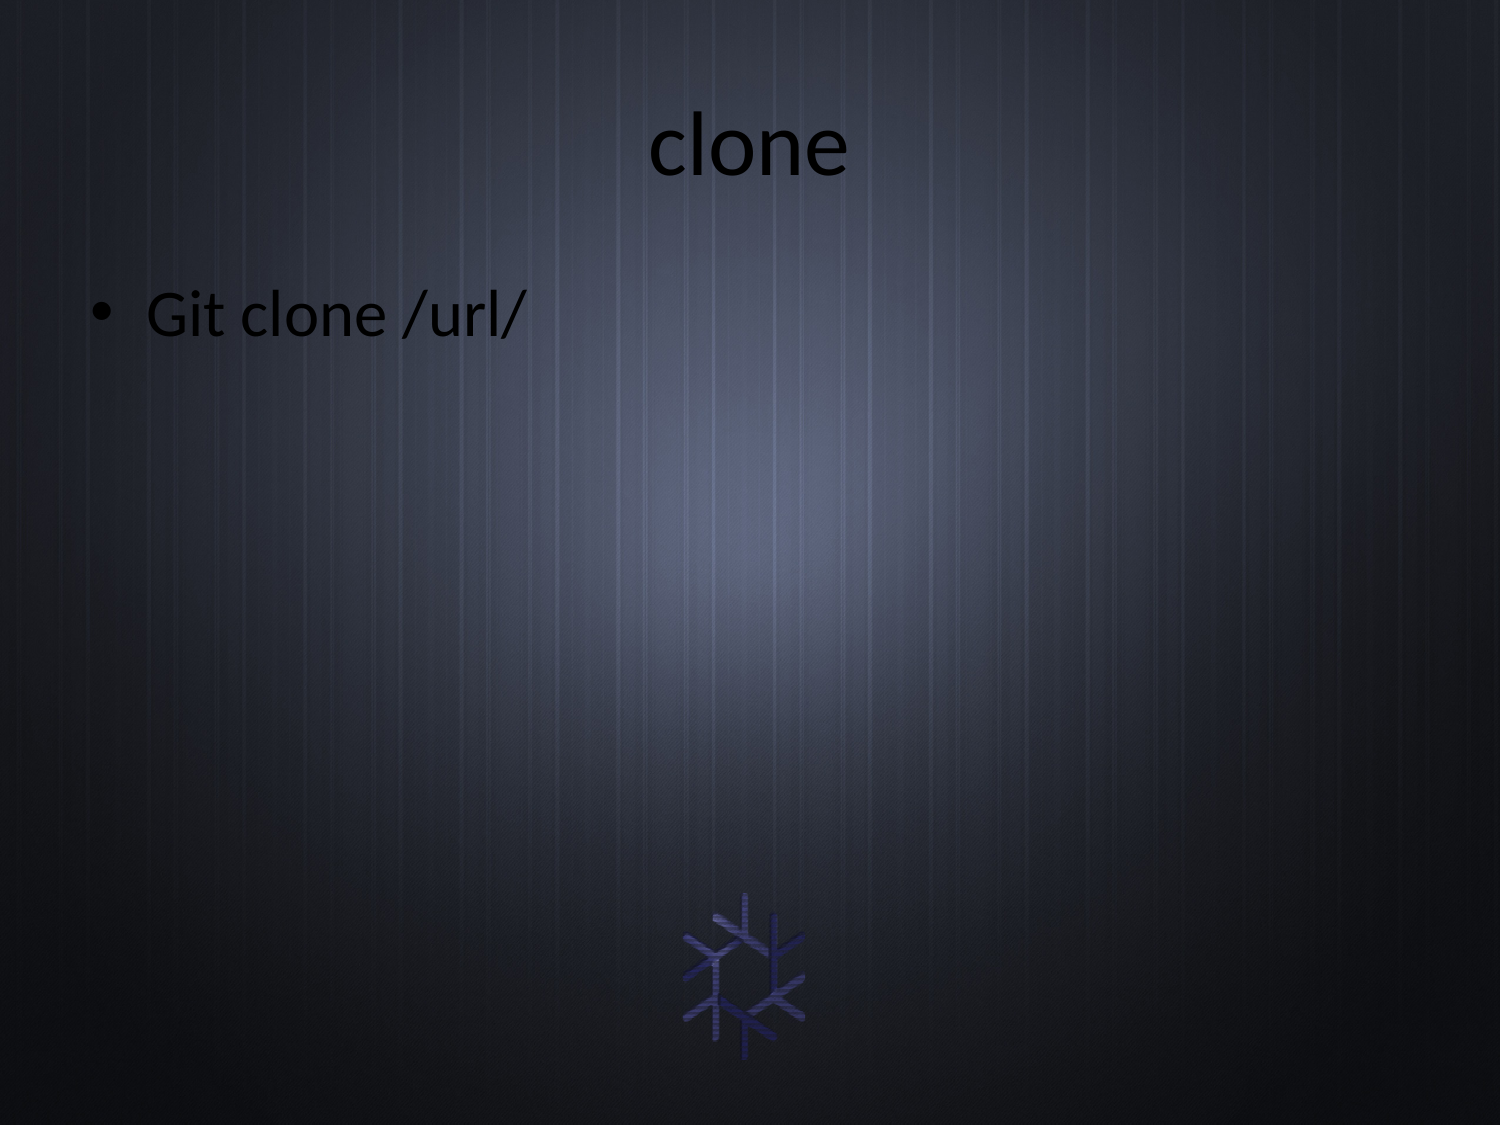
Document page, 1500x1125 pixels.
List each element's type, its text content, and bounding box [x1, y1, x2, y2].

title clone [75, 45, 1425, 233]
picture [0, 0, 1500, 1125]
list Git clone /url/ [75, 262, 1425, 1005]
